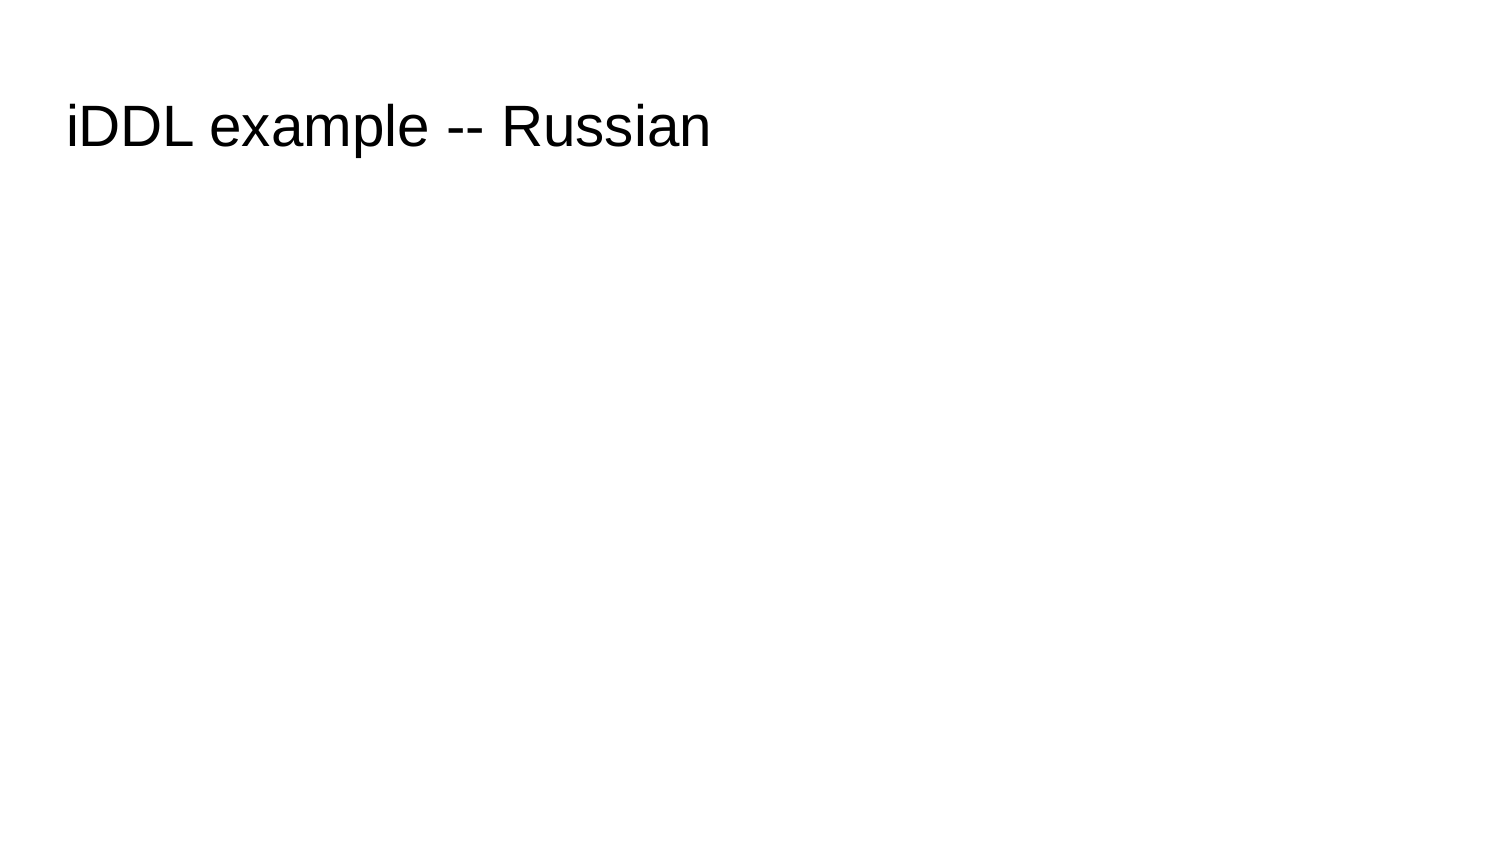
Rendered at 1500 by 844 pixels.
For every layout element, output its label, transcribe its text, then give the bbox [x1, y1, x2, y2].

title iDDL example -- Russian [51, 72, 1449, 167]
